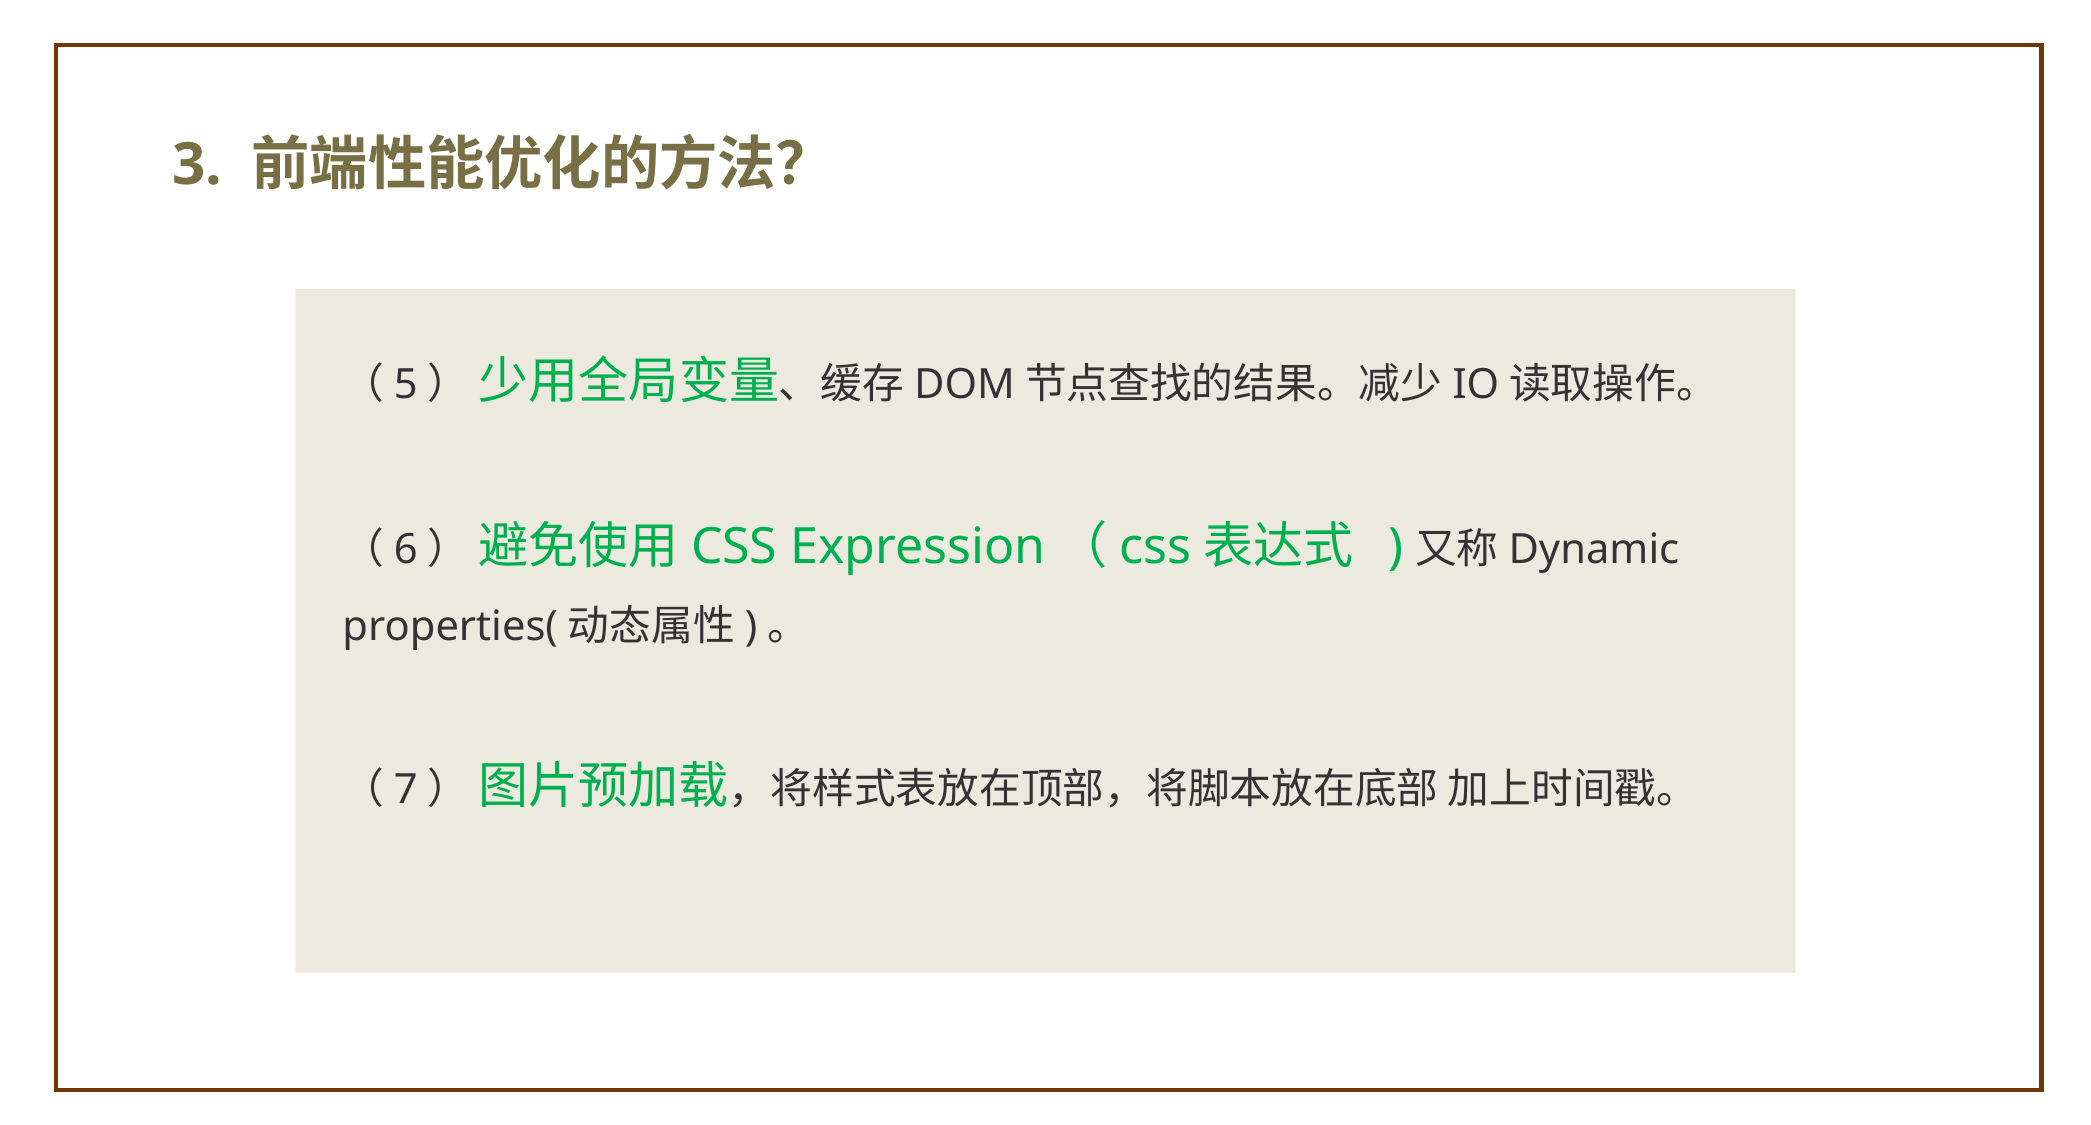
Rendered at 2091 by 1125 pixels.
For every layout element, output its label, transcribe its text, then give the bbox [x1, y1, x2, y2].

text_box [55, 45, 2042, 1090]
text_box （5） 少用全局变量、缓存DOM节点查找的结果。减少IO读取操作。 （6） 避免使用CSS Expression（css表达式 )又称Dynamic properties(动态属性)。 （7） 图片预加载，将样式表放在顶部，将脚本放在底部 加上时间戳。 [342, 318, 1726, 829]
text_box [295, 288, 1796, 973]
text_box 3. 前端性能优化的方法？ [154, 117, 1643, 206]
